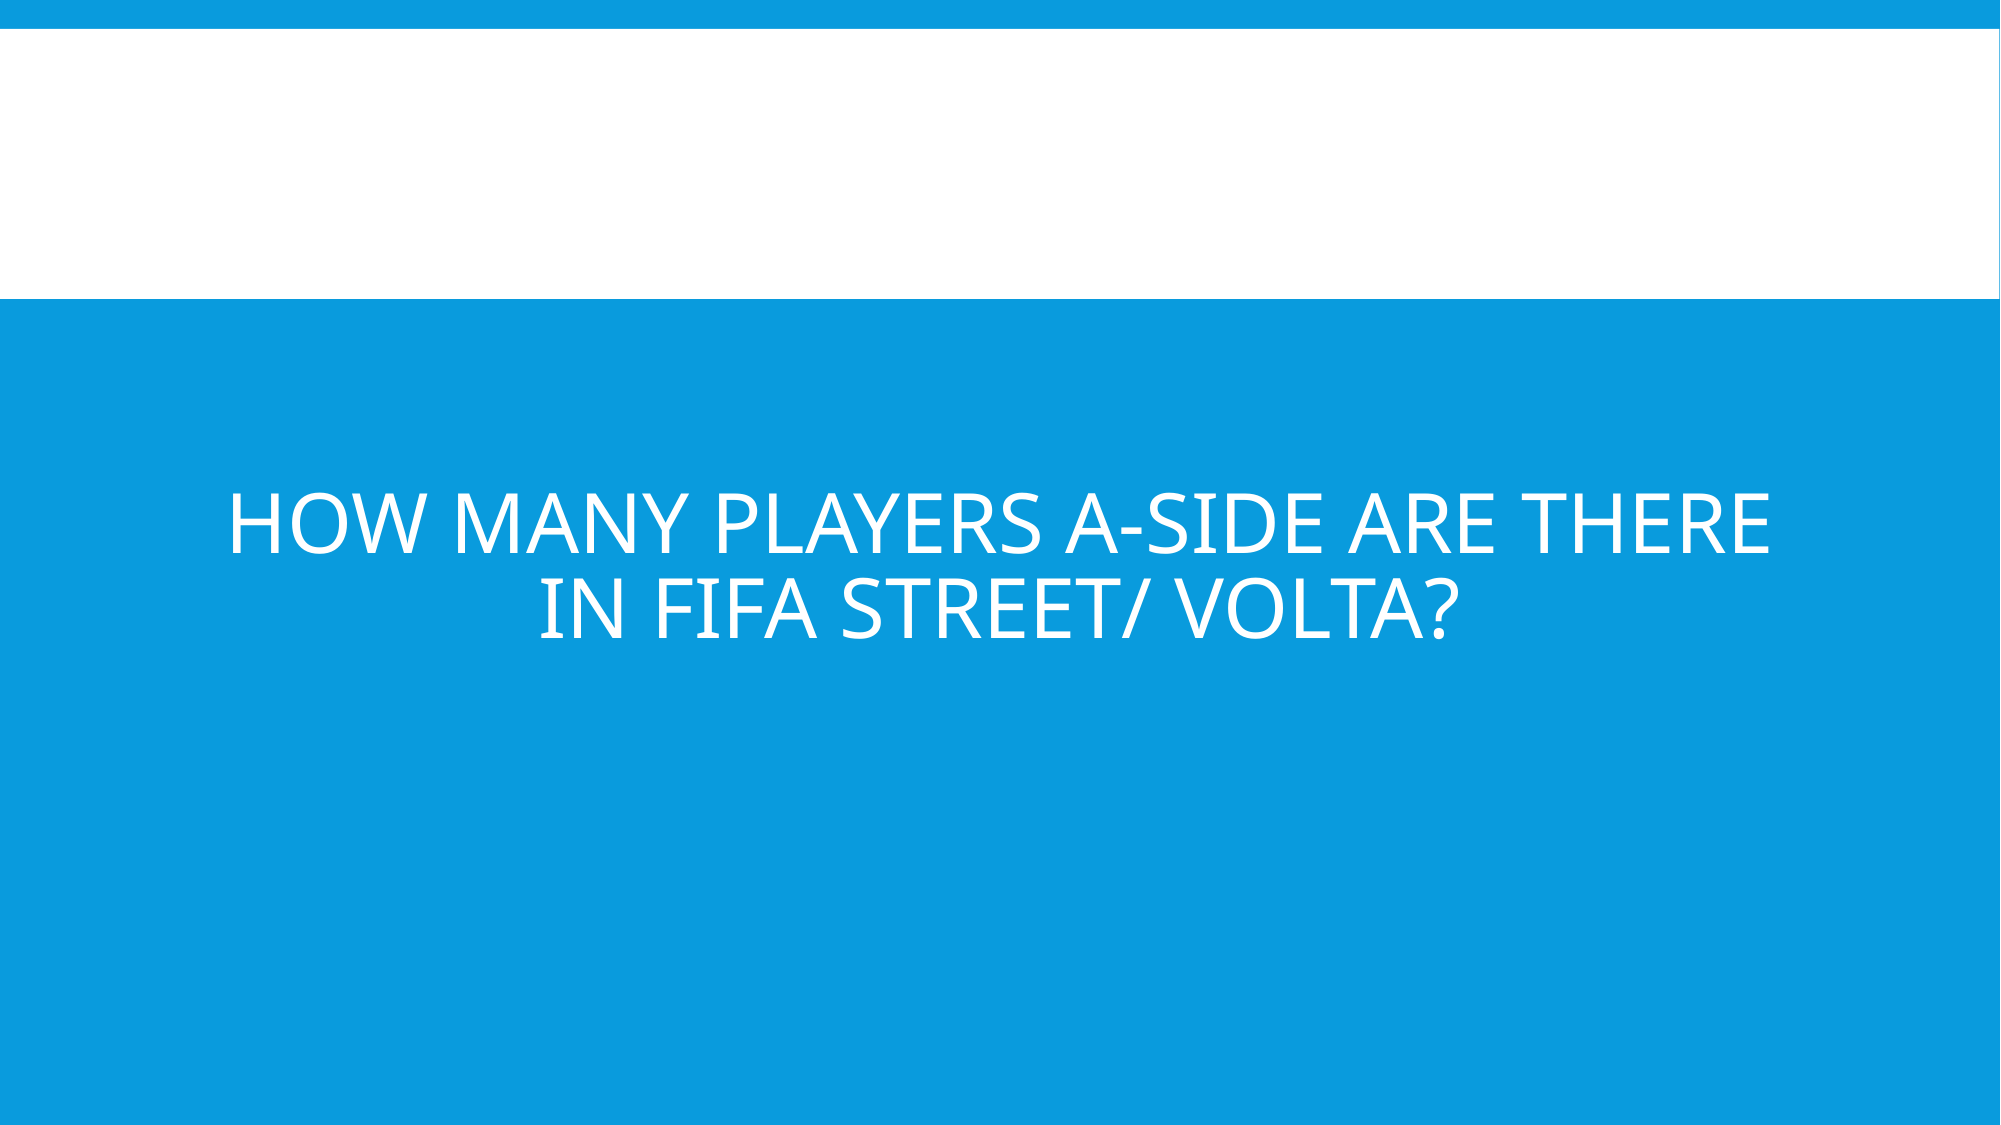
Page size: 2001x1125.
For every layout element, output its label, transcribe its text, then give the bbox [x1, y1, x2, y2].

title How many players a-side are there in fifa street/ Volta? [197, 447, 1803, 695]
